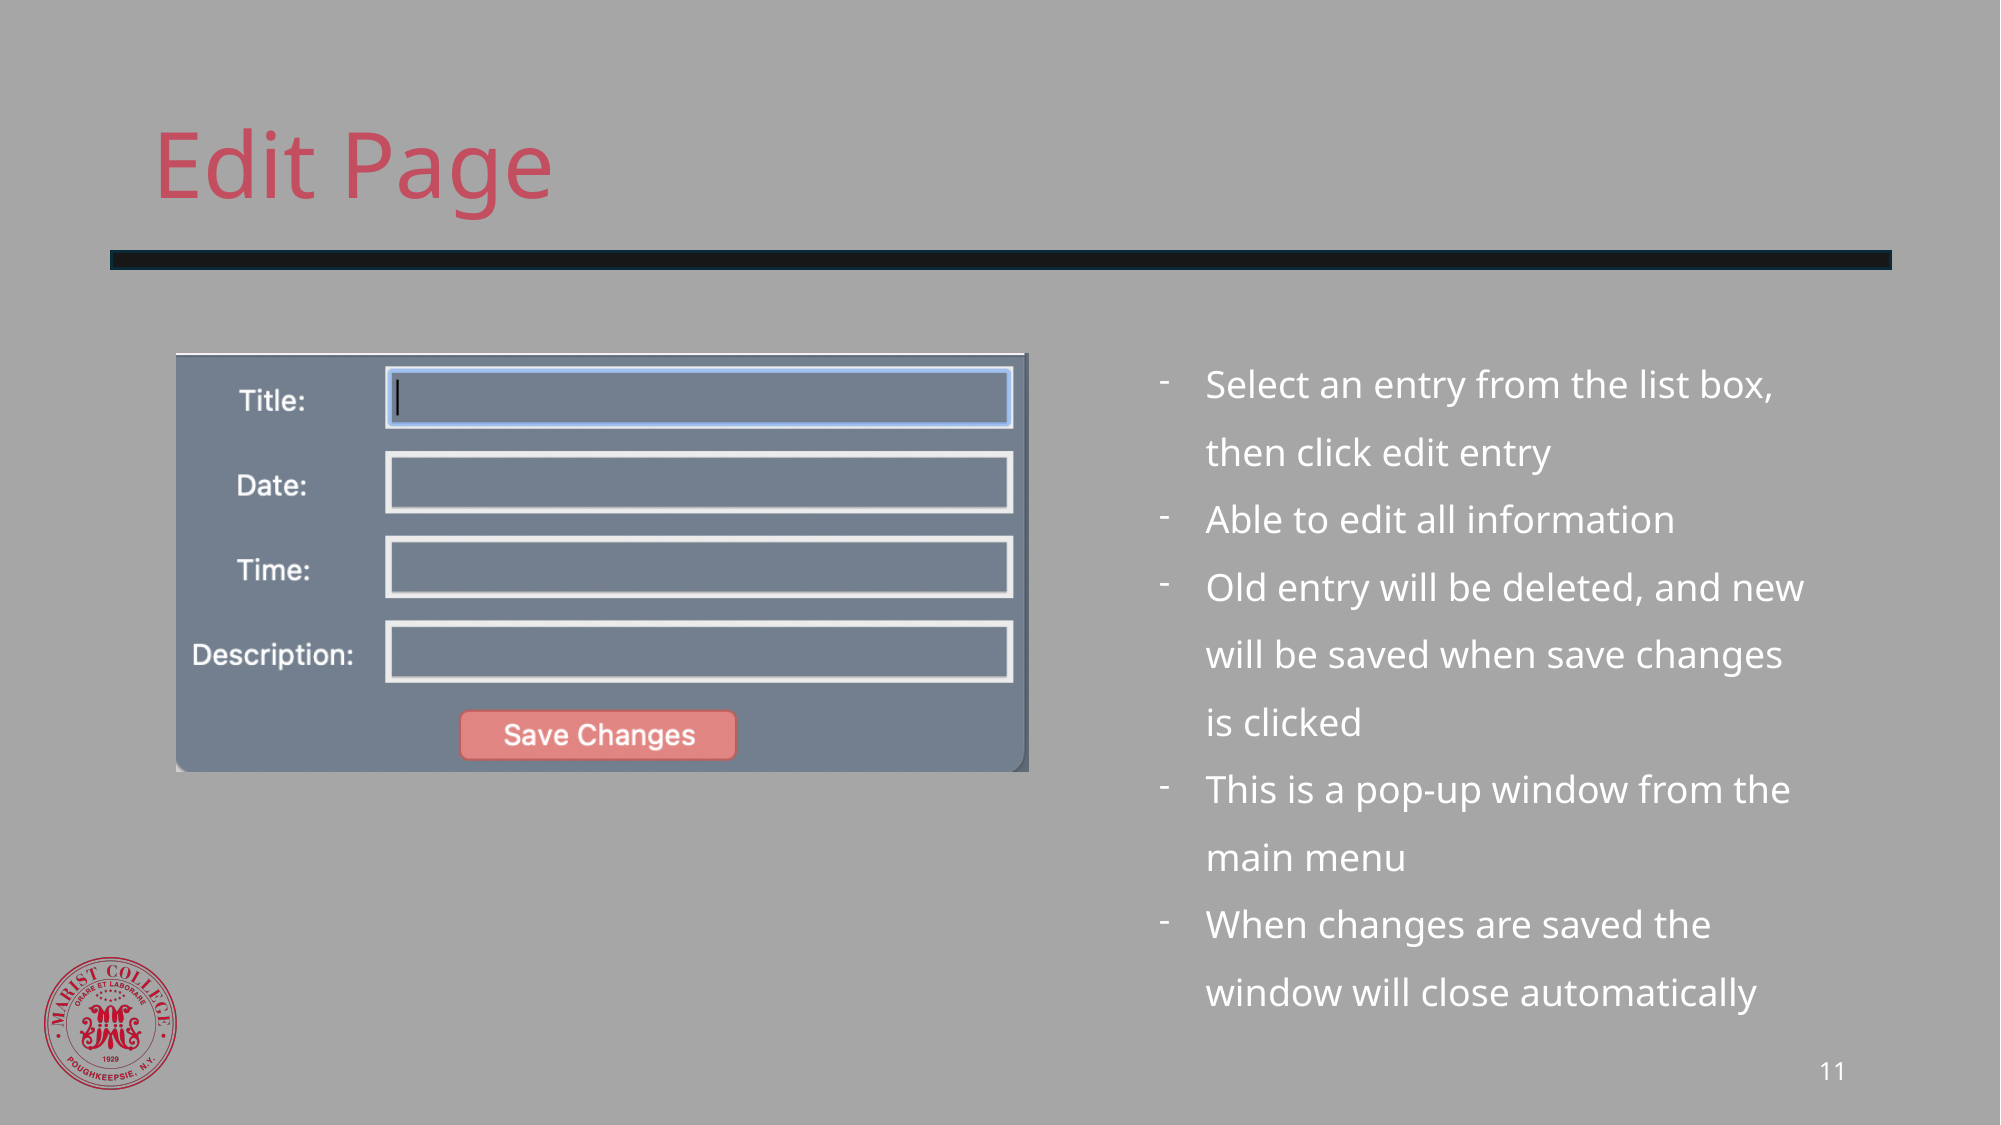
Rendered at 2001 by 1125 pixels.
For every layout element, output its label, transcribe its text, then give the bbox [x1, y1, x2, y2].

slide_number 11 [1412, 1042, 1863, 1103]
text_box [110, 250, 1892, 270]
picture [44, 957, 178, 1091]
title Edit Page [137, 270, 1863, 278]
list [175, 353, 1029, 772]
text_box Select an entry from the list box, then click edit entry Able to edit all information Old entry will be deleted, and new will be saved when save changes is clicked This is a pop-up window from the main menu When changes are saved the window will close automatically [1143, 331, 1824, 1022]
title Edit Page [137, 59, 1863, 250]
